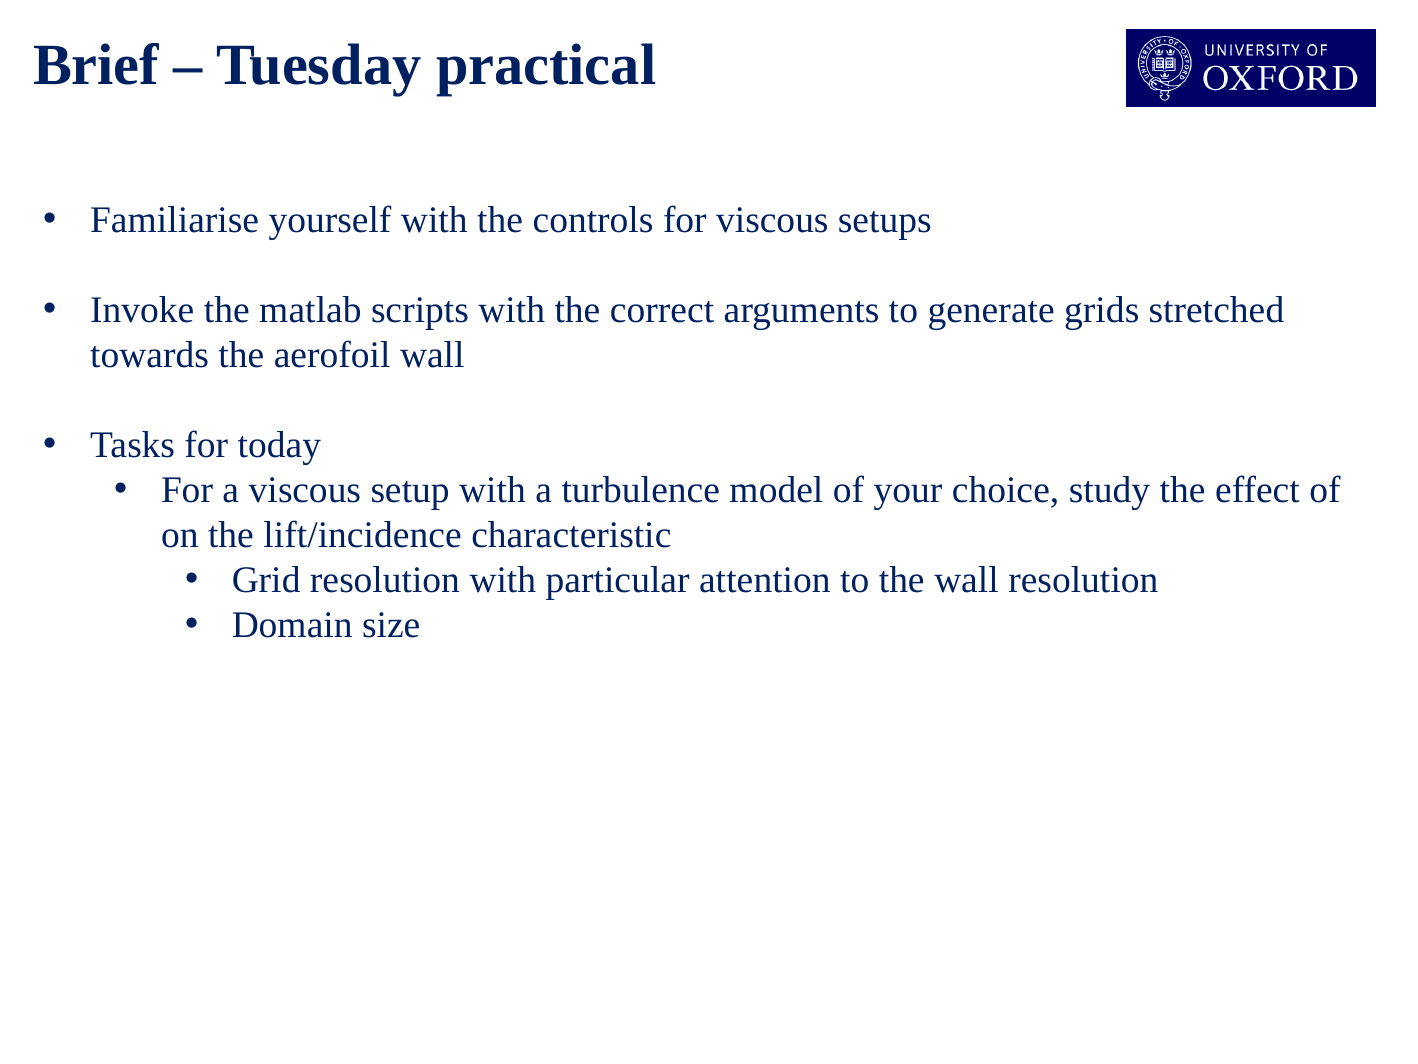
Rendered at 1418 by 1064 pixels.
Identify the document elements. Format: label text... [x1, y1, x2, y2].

text_box Brief – Tuesday practical [18, 19, 1085, 104]
picture [1126, 29, 1376, 107]
text_box Familiarise yourself with the controls for viscous setups Invoke the matlab scripts with the correct arguments to generate grids stretched towards the aerofoil wall Tasks for today For a viscous setup with a turbulence model of your choice, study the effect of on the lift/incidence characteristic Grid resolution with particular attention to the wall resolution Domain size [28, 187, 1389, 698]
